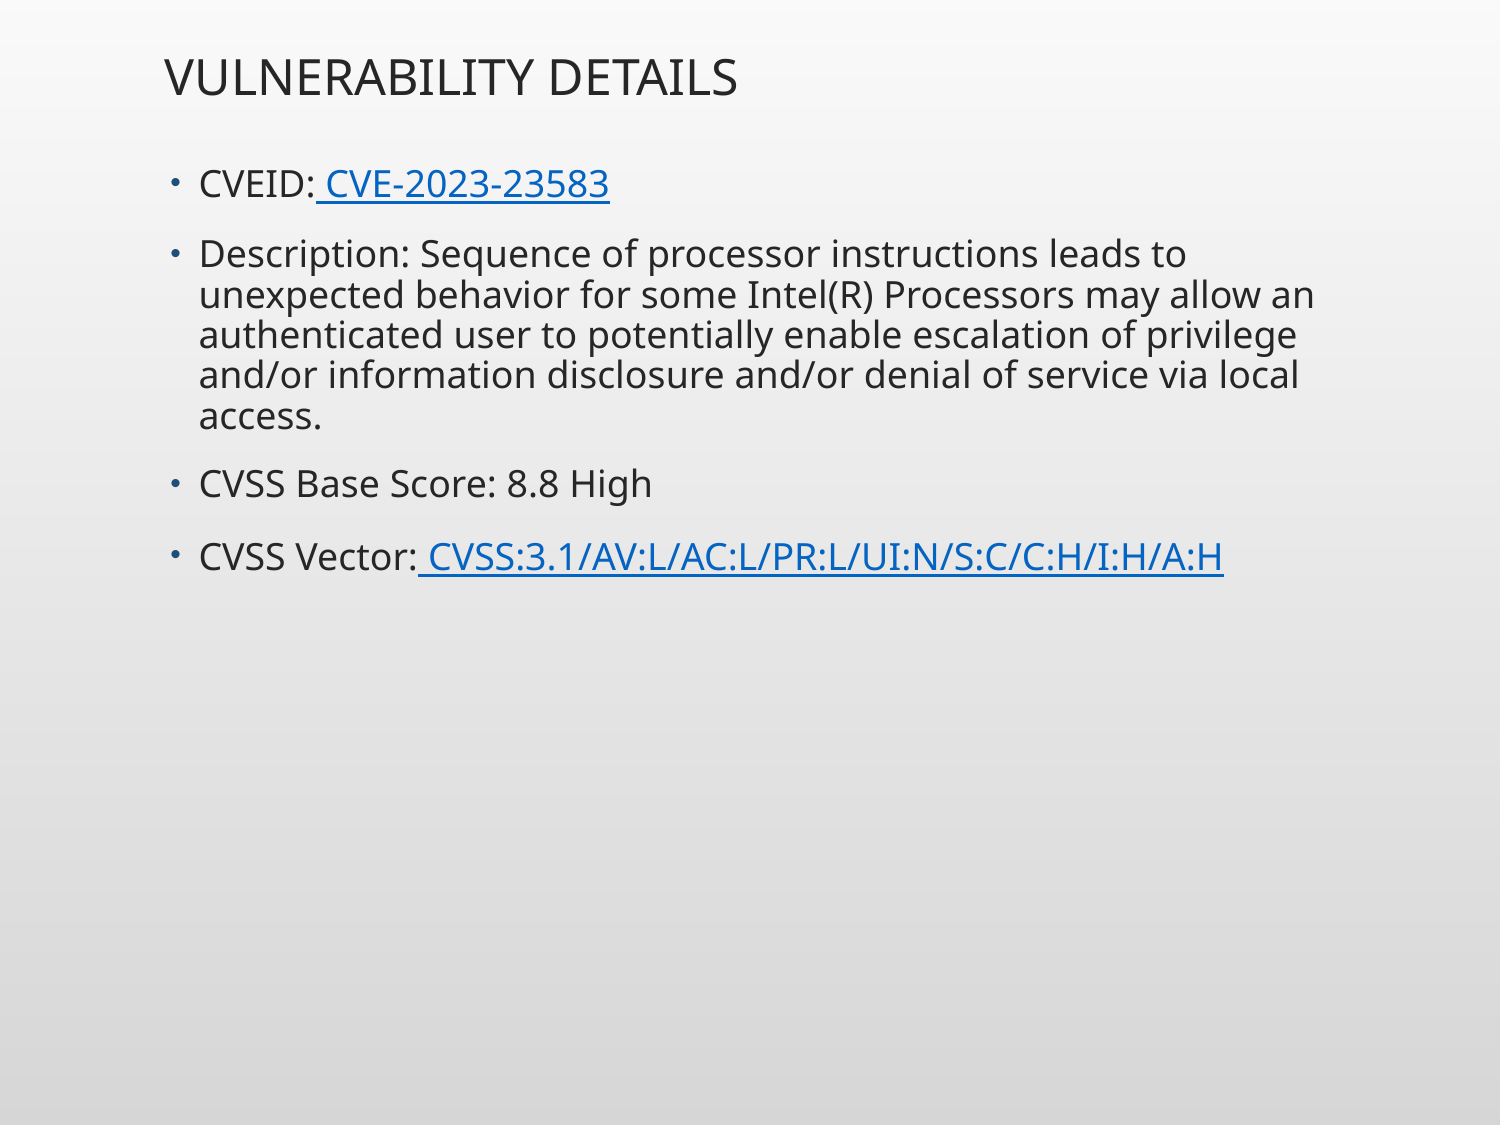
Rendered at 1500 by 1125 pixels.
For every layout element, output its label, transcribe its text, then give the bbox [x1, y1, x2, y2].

list CVEID: CVE-2023-23583 Description: Sequence of processor instructions leads to unexpected behavior for some Intel(R) Processors may allow an authenticated user to potentially enable escalation of privilege and/or information disclosure and/or denial of service via local access. CVSS Base Score: 8.8 High CVSS Vector: CVSS:3.1/AV:L/AC:L/PR:L/UI:N/S:C/C:H/I:H/A:H [149, 153, 1351, 867]
title Vulnerability Details [149, 45, 1351, 153]
